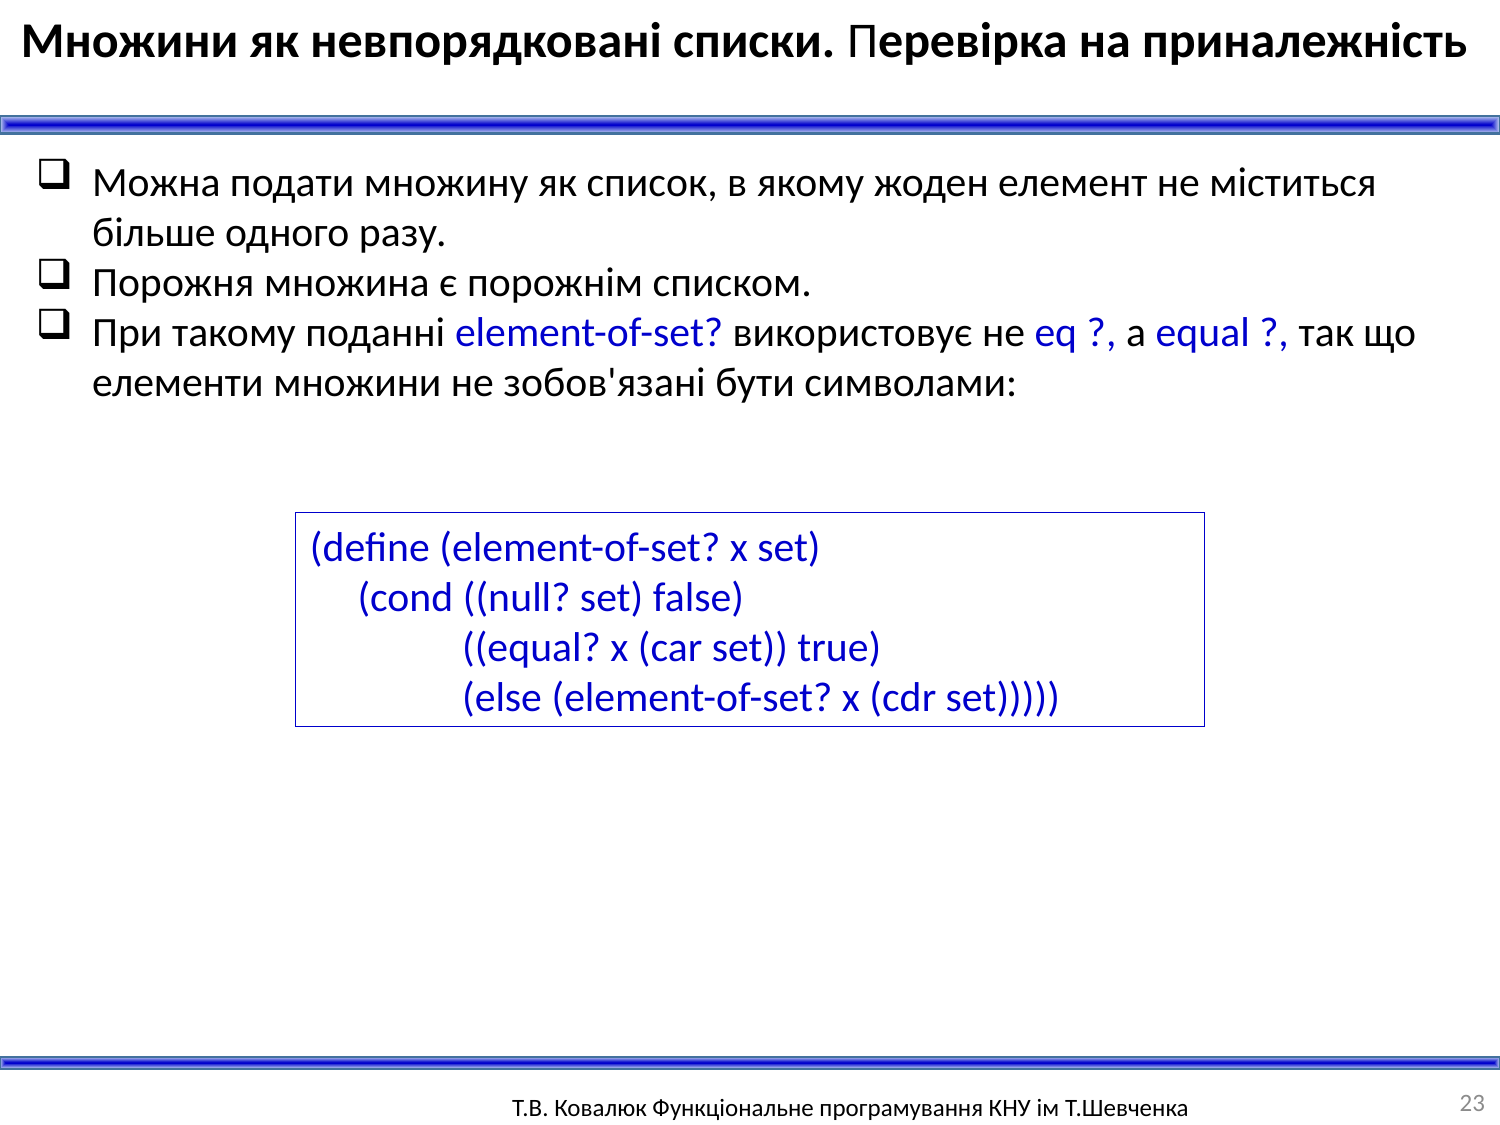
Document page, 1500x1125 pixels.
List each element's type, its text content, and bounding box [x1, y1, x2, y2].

slide_number 23 [1396, 1077, 1500, 1125]
text_box Можна подати множину як список, в якому жоден елемент не міститься більше одного разу. Порожня множина є порожнім списком. При такому поданні element-of-set? використовує не eq ?, а equal ?, так що елементи множини не зобов'язані бути символами: [21, 147, 1500, 413]
text_box (define (element-of-set? x set) (cond ((null? set) false) ((equal? x (car set)) true) (else (element-of-set? x (cdr set))))) [295, 512, 1205, 727]
text_box Множини як невпорядковані списки. Перевірка на приналежність [0, 0, 1500, 75]
